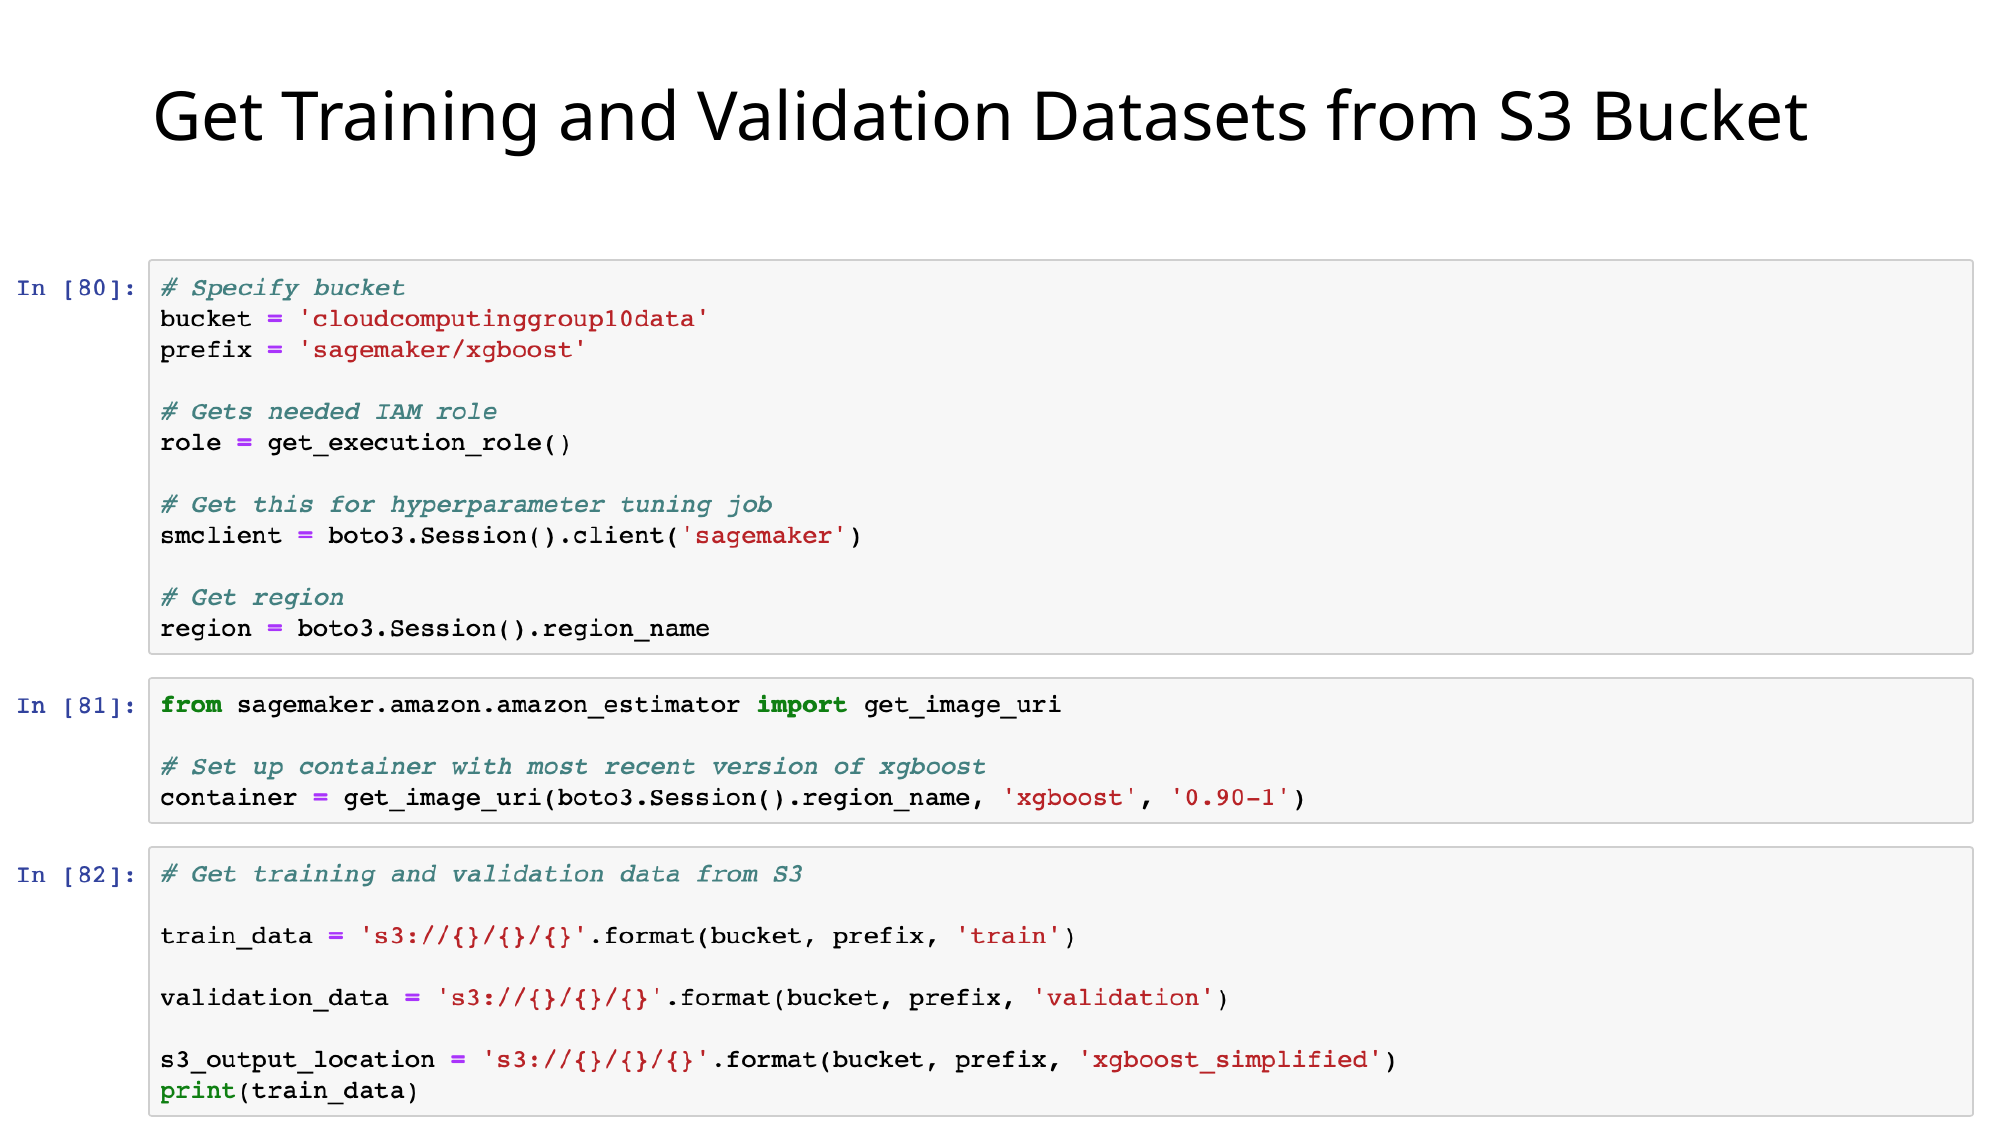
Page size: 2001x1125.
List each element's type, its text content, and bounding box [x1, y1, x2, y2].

title Get Training and Validation Datasets from S3 Bucket [137, 50, 1863, 244]
picture [0, 244, 2000, 1125]
